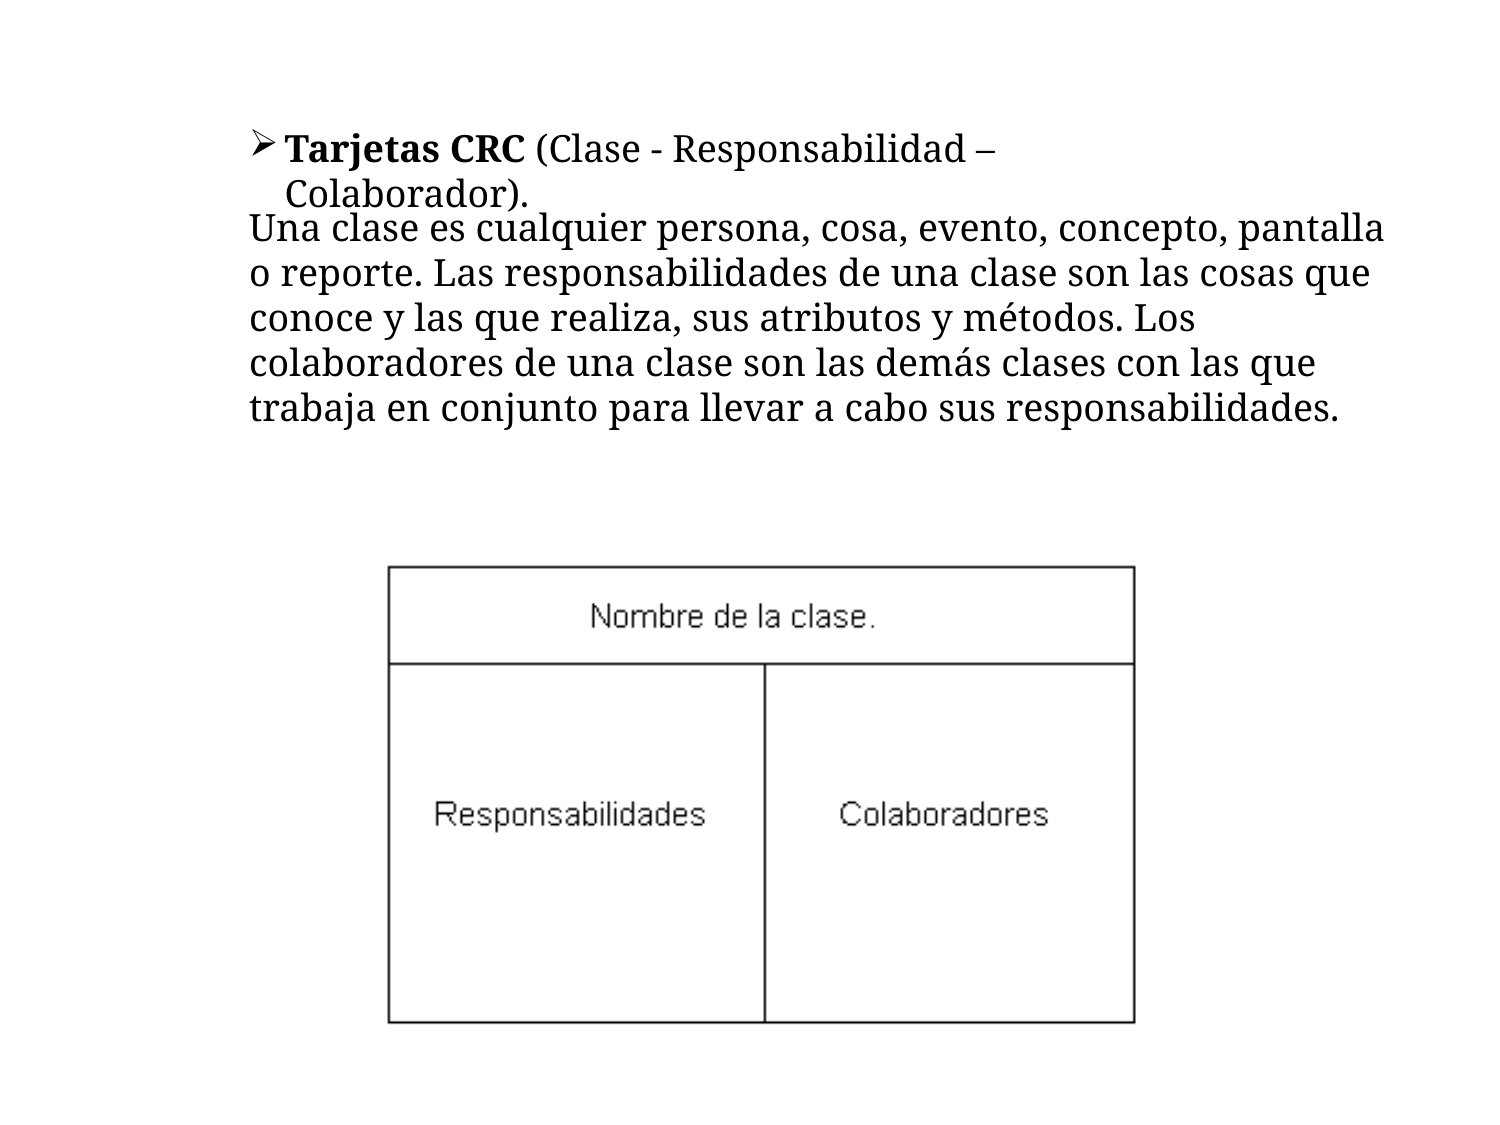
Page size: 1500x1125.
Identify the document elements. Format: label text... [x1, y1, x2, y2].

picture [351, 527, 1181, 1055]
text_box Una clase es cualquier persona, cosa, evento, concepto, pantalla o reporte. Las responsabilidades de una clase son las cosas que conoce y las que realiza, sus atributos y métodos. Los colaboradores de una clase son las demás clases con las que trabaja en conjunto para llevar a cabo sus responsabilidades. [234, 246, 1418, 387]
text_box Tarjetas CRC (Clase - Responsabilidad – Colaborador). [234, 128, 1231, 211]
